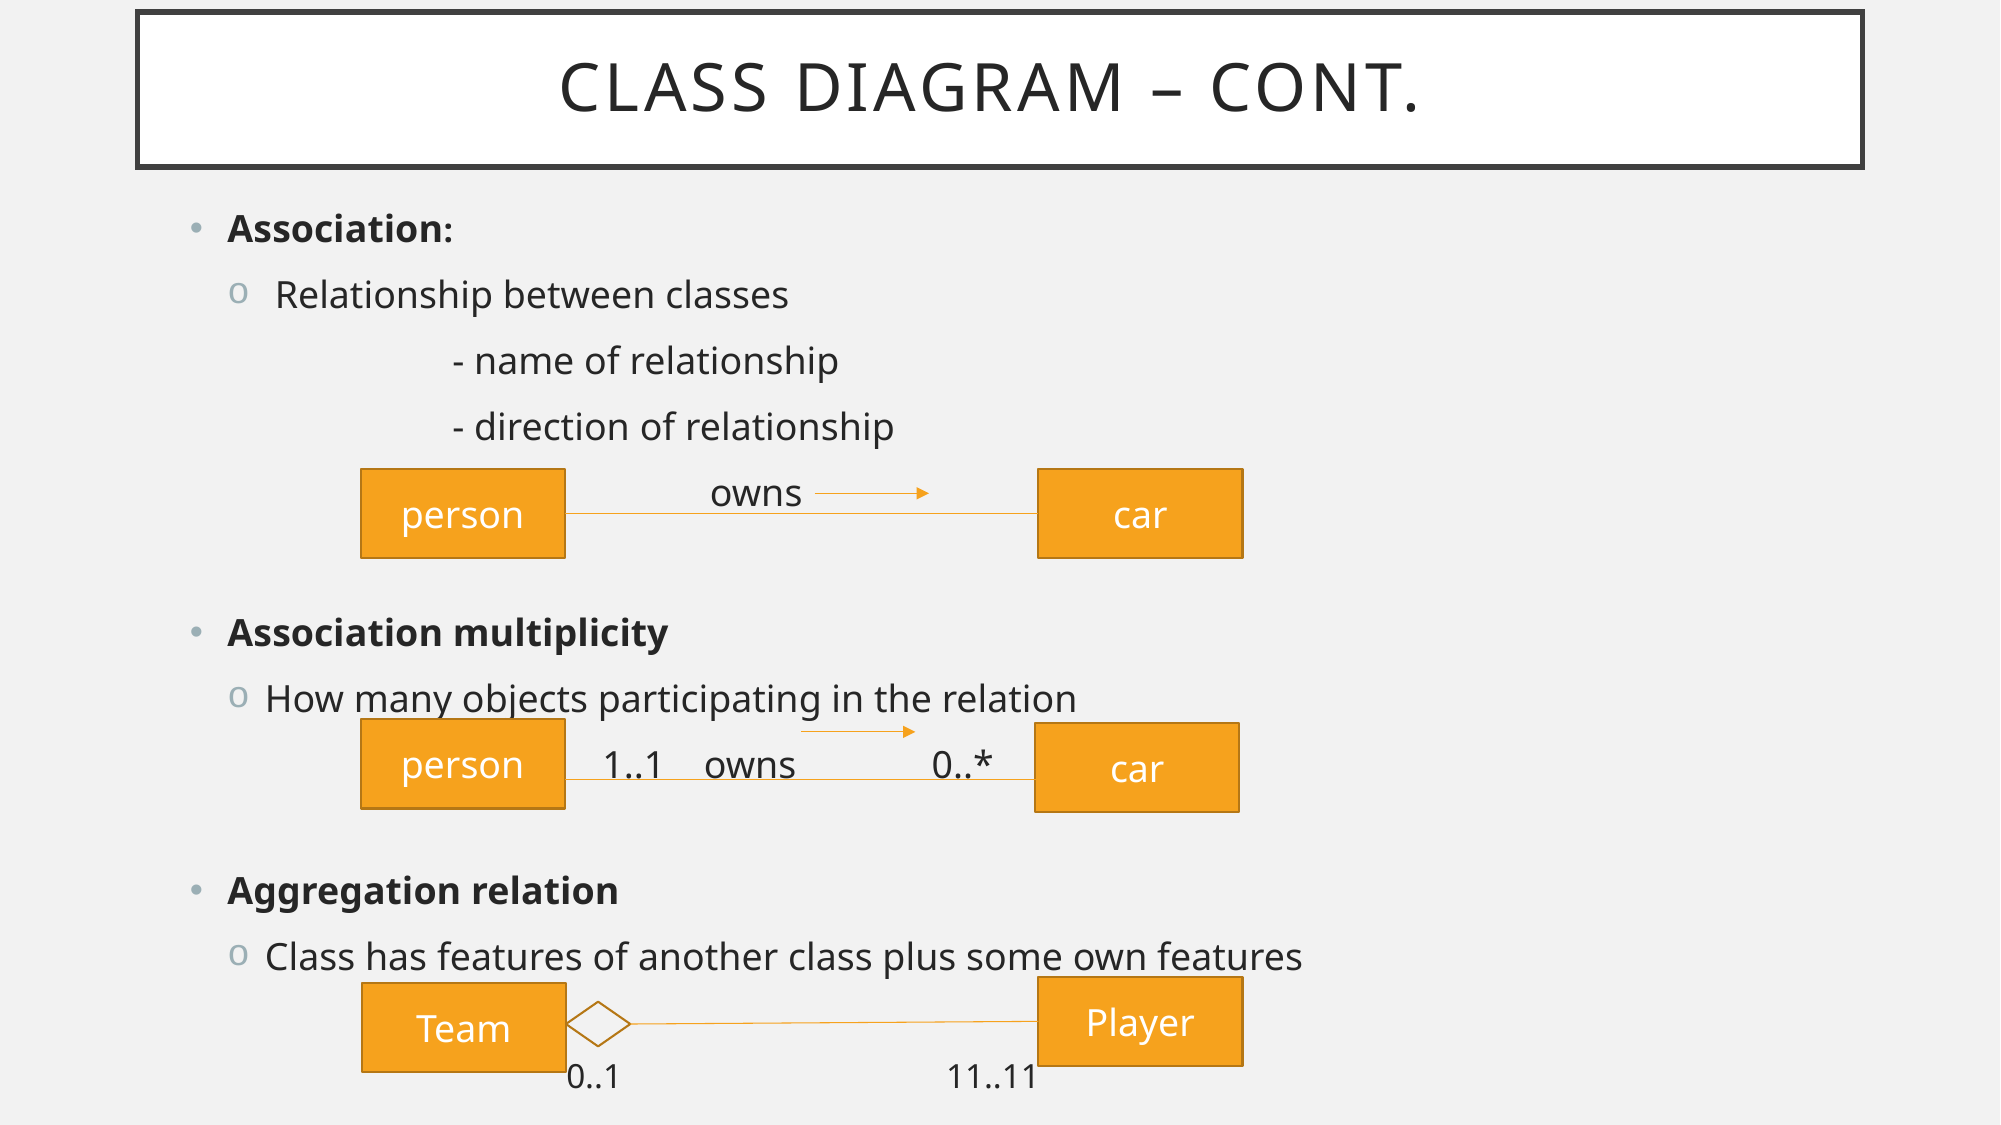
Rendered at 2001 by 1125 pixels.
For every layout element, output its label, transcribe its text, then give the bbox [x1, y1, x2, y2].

text_box car [1037, 468, 1244, 559]
title Class diagram – cont. [135, 9, 1865, 170]
list Association: Relationship between classes - name of relationship - direction of relationship owns Association multiplicity How many objects participating in the relation 1..1 owns 0..* Aggregation relation Class has features of another class plus some own features 0..1 11..11 [137, 197, 1863, 1004]
text_box car [1034, 722, 1240, 813]
text_box [564, 1000, 631, 1048]
text_box Player [1037, 976, 1244, 1067]
text_box Team [361, 982, 567, 1073]
text_box person [360, 468, 566, 559]
text_box person [360, 718, 566, 810]
